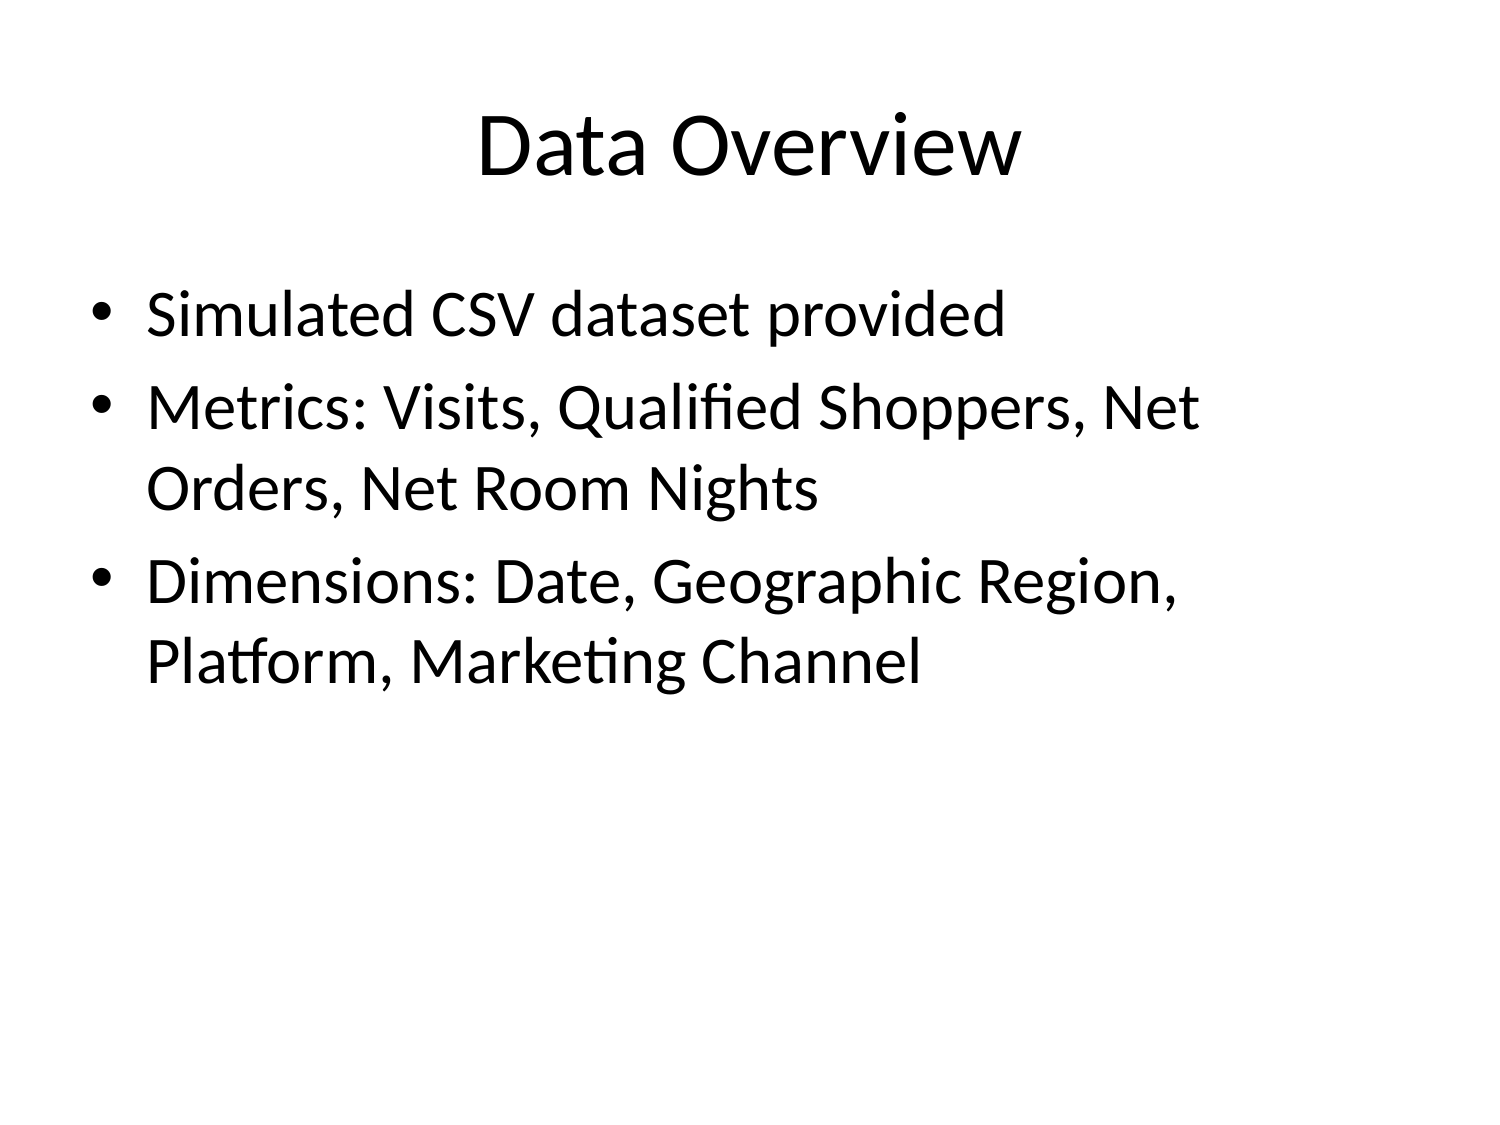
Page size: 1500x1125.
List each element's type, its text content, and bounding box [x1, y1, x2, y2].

title Data Overview [75, 45, 1425, 233]
list Simulated CSV dataset provided Metrics: Visits, Qualified Shoppers, Net Orders, Net Room Nights Dimensions: Date, Geographic Region, Platform, Marketing Channel [75, 262, 1425, 1005]
